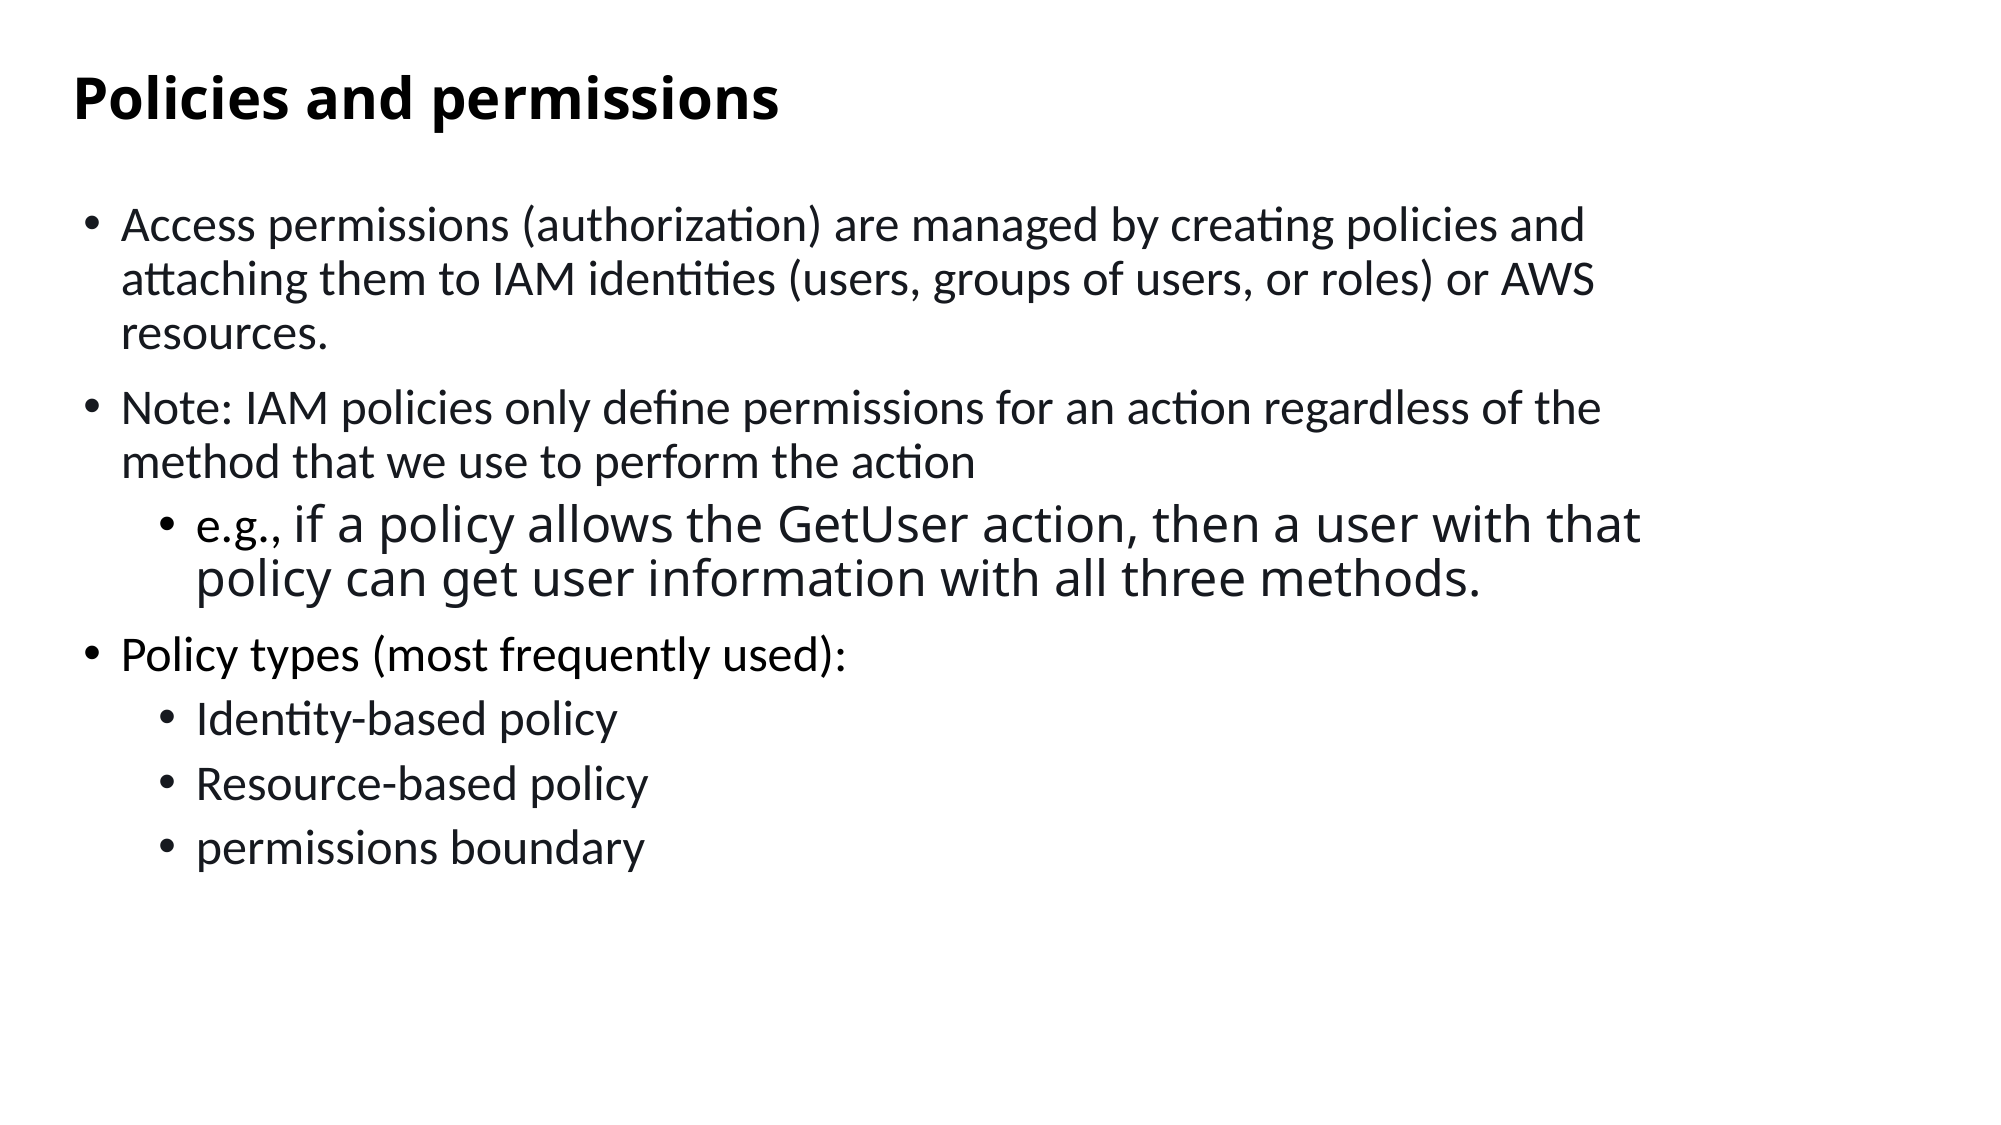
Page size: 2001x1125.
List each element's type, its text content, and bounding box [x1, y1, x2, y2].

title Policies and permissions [57, 38, 897, 163]
list Access permissions (authorization) are managed by creating policies and attaching them to IAM identities (users, groups of users, or roles) or AWS resources. Note: IAM policies only define permissions for an action regardless of the method that we use to perform the action e.g., if a policy allows the GetUser action, then a user with that policy can get user information with all three methods. Policy types (most frequently used): Identity-based policy Resource-based policy permissions boundary [68, 190, 1725, 935]
